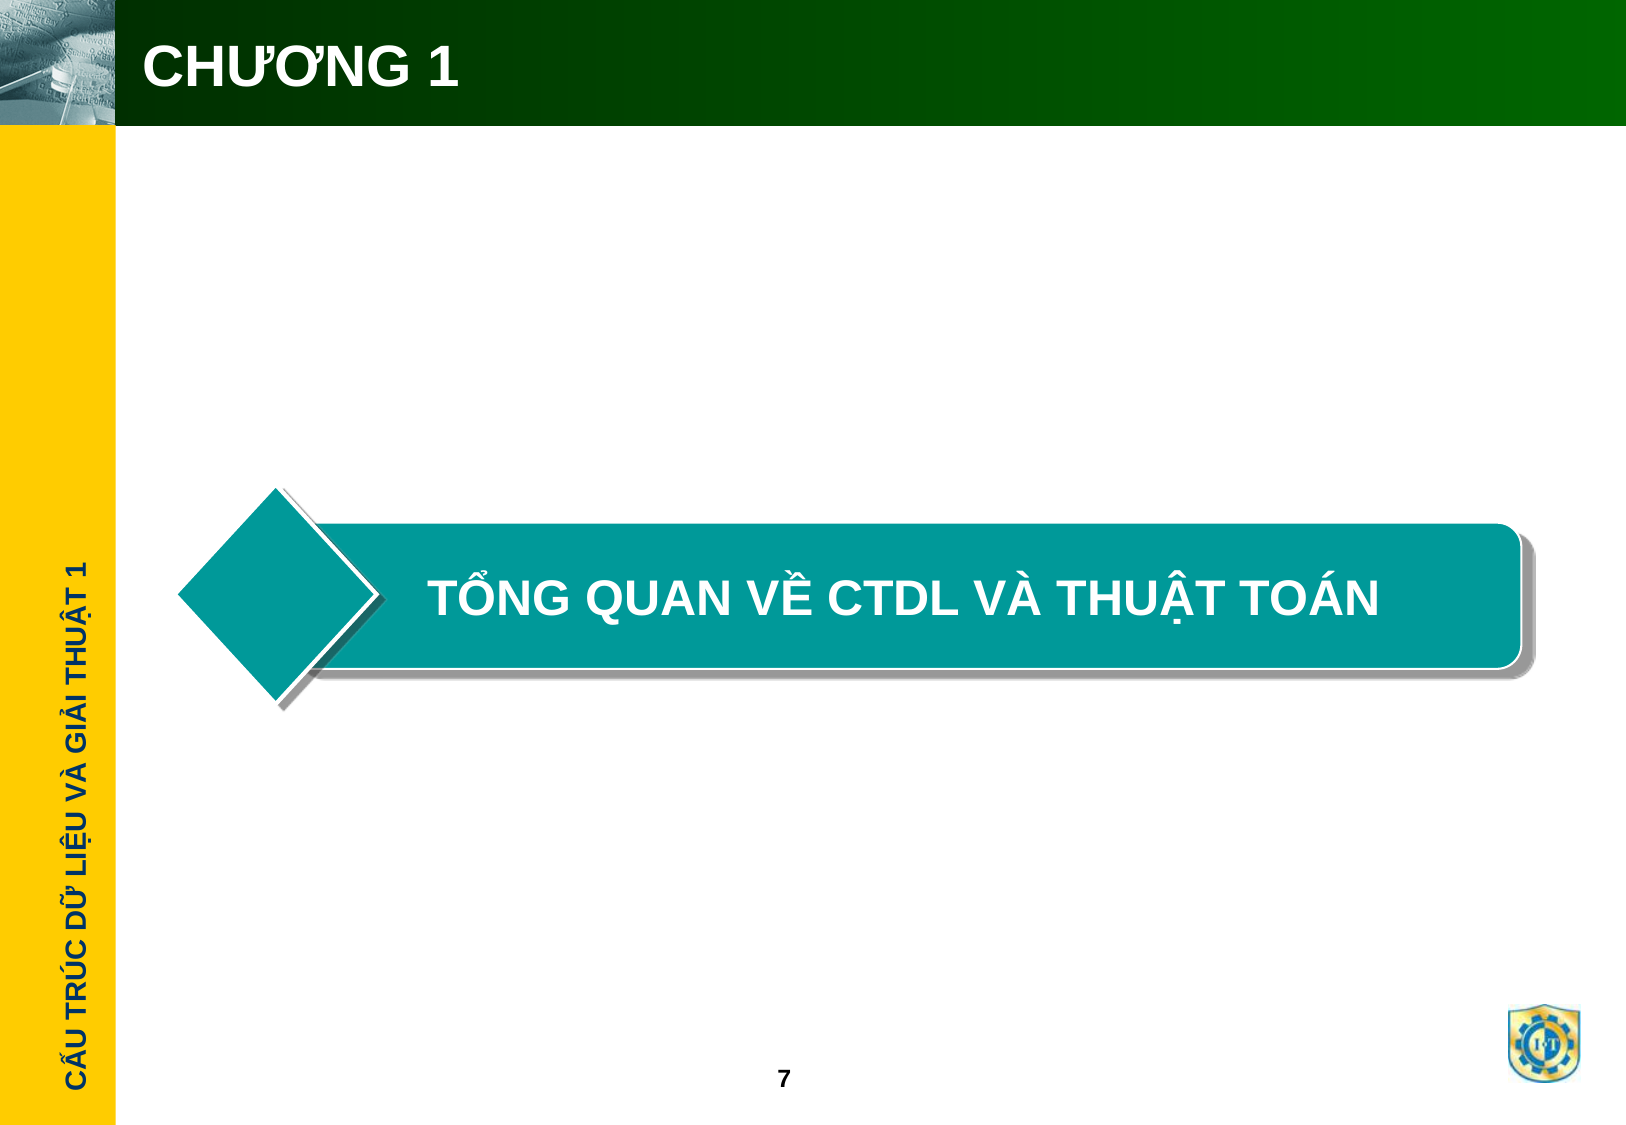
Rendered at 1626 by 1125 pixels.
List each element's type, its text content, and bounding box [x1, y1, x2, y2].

title CHƯƠNG 1 [127, 12, 1593, 113]
picture [0, 0, 116, 125]
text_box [174, 484, 1522, 705]
picture [1508, 1004, 1581, 1083]
